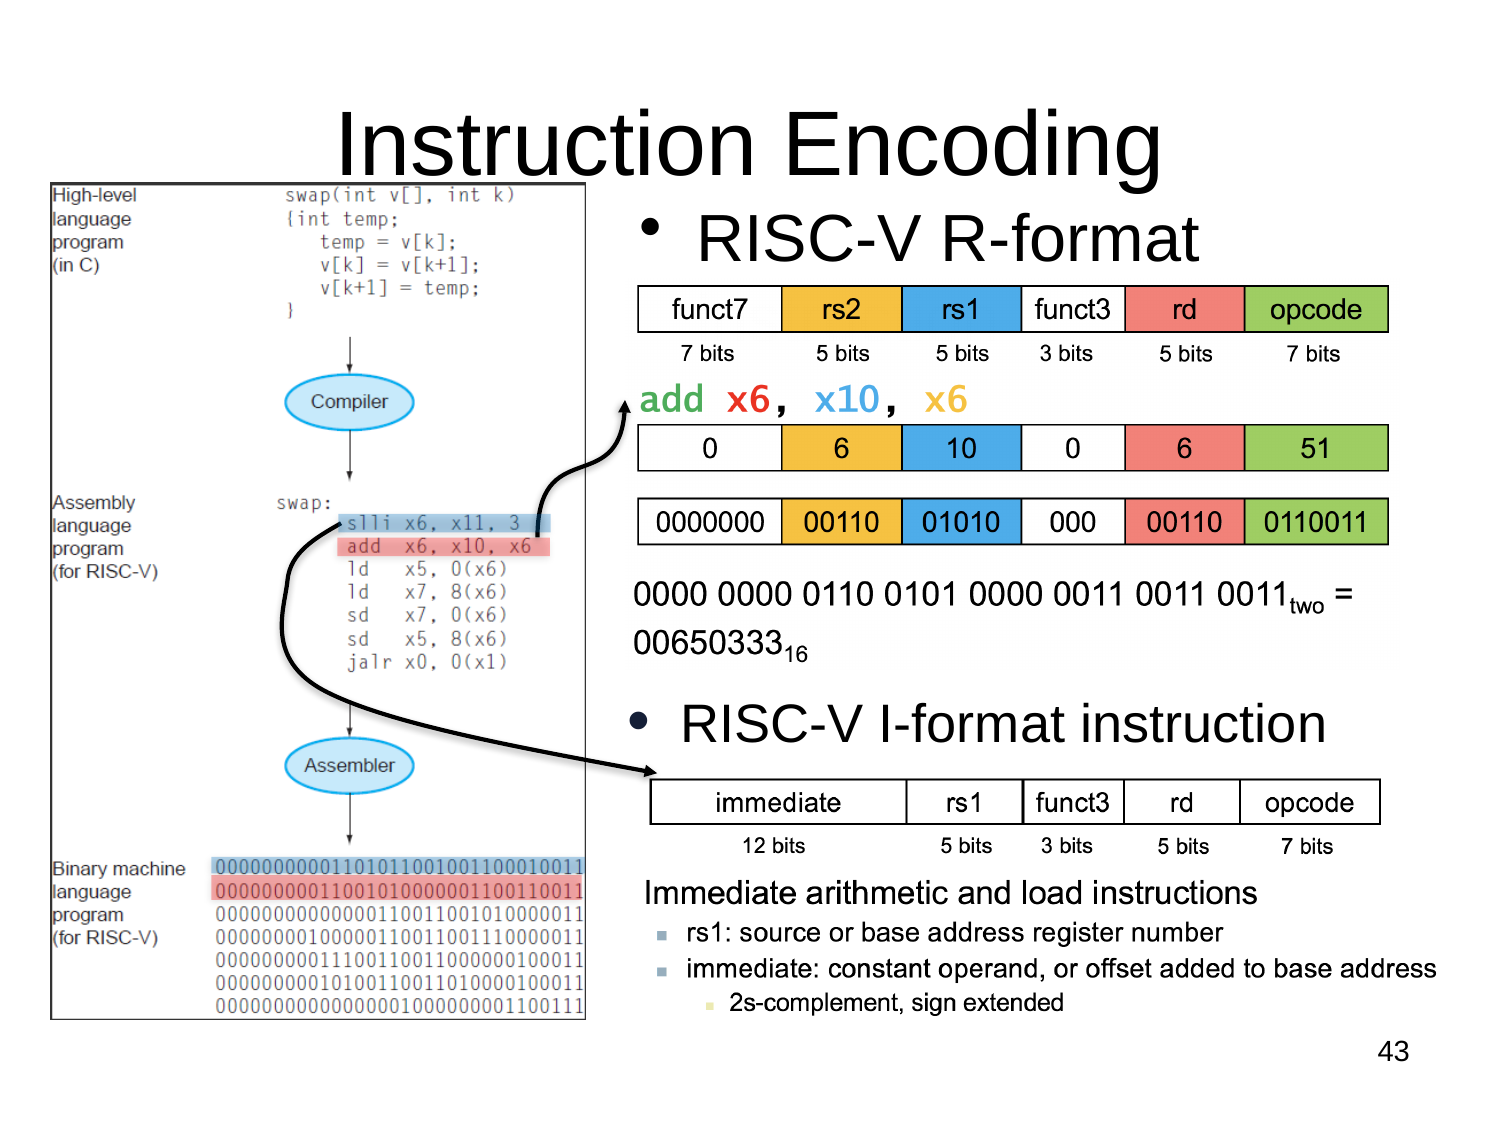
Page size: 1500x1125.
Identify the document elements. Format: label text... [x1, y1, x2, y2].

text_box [512, 424, 651, 513]
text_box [211, 882, 276, 901]
list RISC-V R-format instruction [624, 187, 1413, 275]
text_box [211, 513, 586, 874]
picture [49, 182, 586, 1020]
picture [624, 278, 1401, 522]
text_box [281, 522, 1445, 1021]
title Instruction Encoding [75, 45, 1425, 233]
slide_number 43 [1074, 1030, 1426, 1103]
